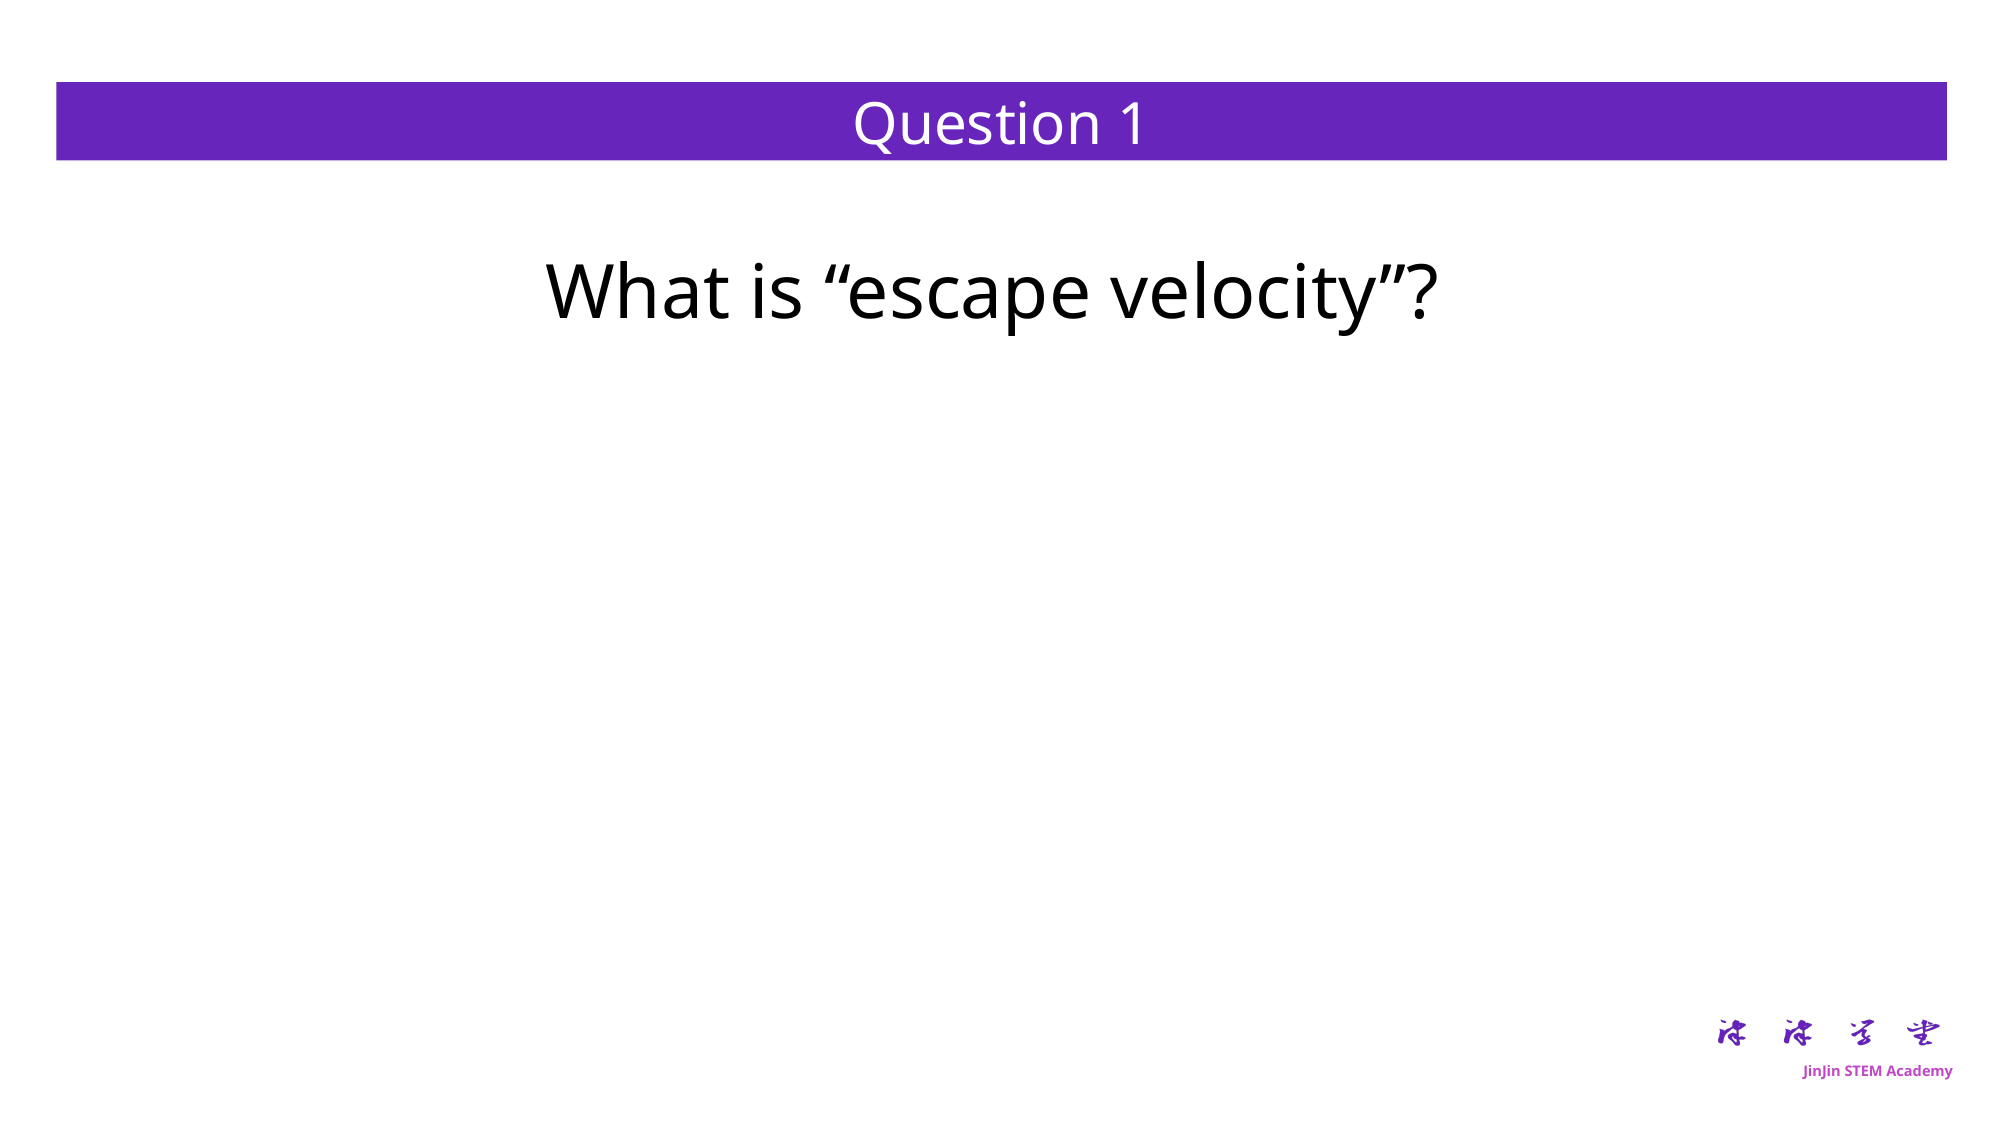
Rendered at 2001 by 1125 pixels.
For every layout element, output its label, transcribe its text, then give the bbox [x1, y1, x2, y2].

text_box What is “escape velocity”? [530, 235, 1454, 341]
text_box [1704, 1013, 1981, 1088]
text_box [56, 82, 1948, 229]
